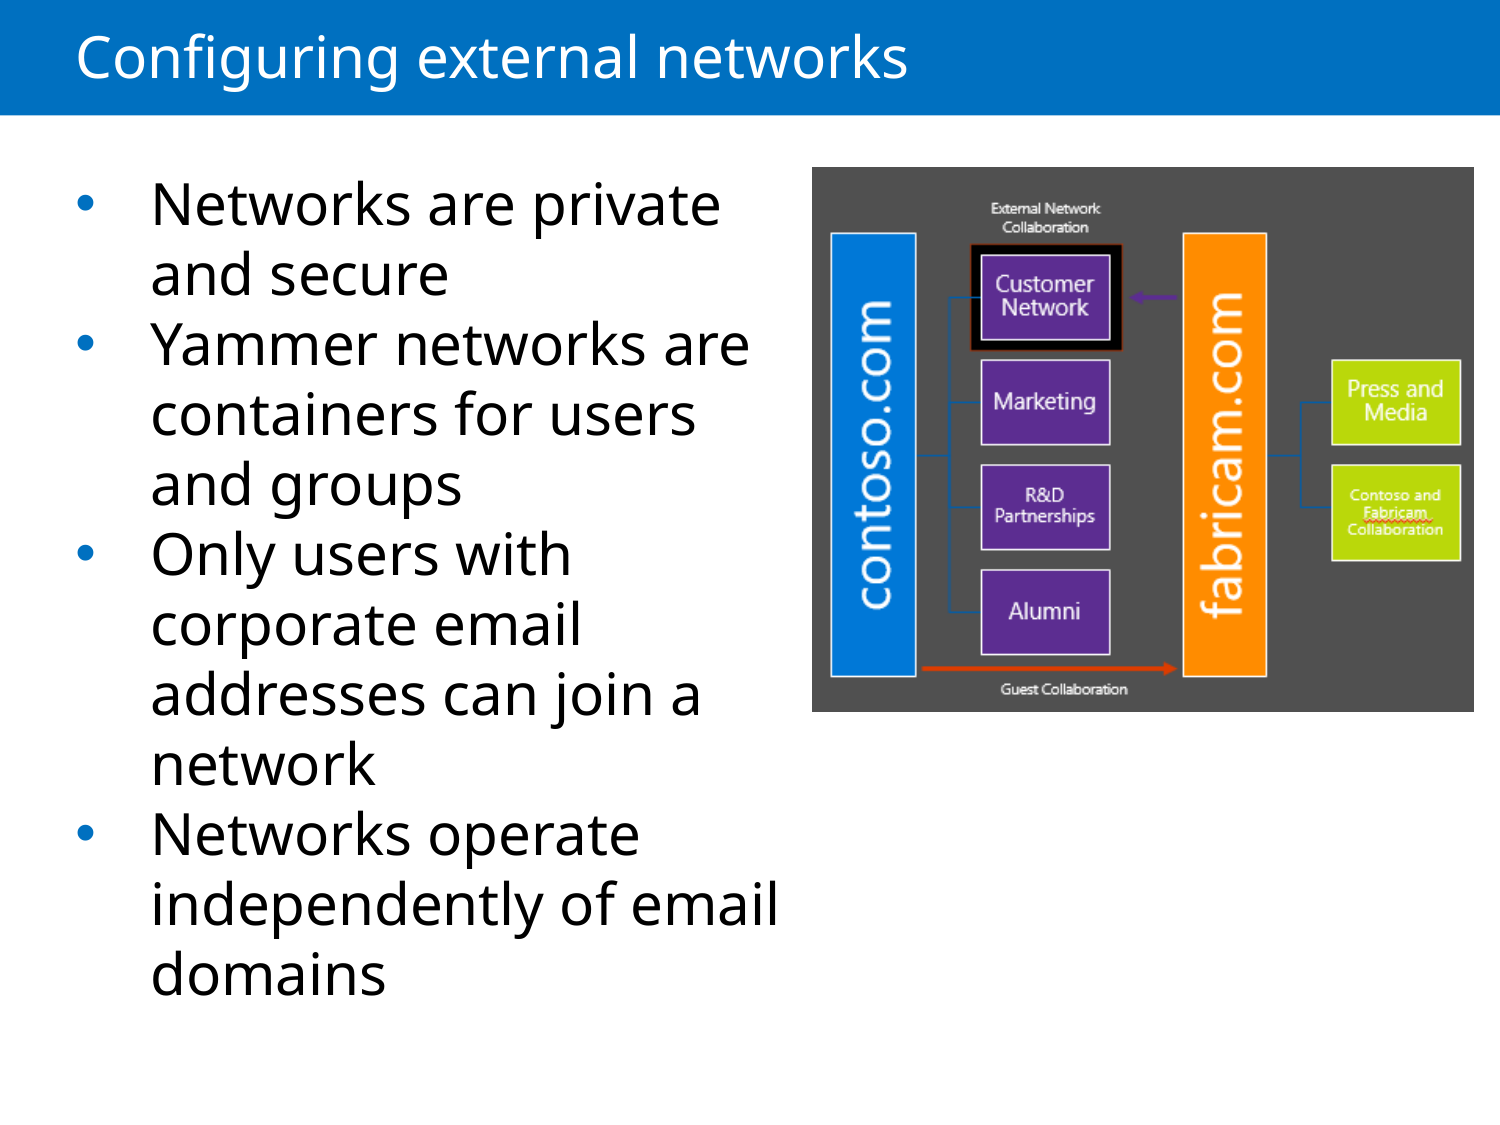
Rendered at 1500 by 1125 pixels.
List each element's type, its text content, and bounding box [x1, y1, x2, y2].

text_box Networks are private and secure Yammer networks are containers for users and groups Only users with corporate email addresses can join a network Networks operate independently of email domains [75, 167, 813, 1012]
title Configuring external networks [75, 0, 1351, 122]
picture [812, 167, 1474, 712]
